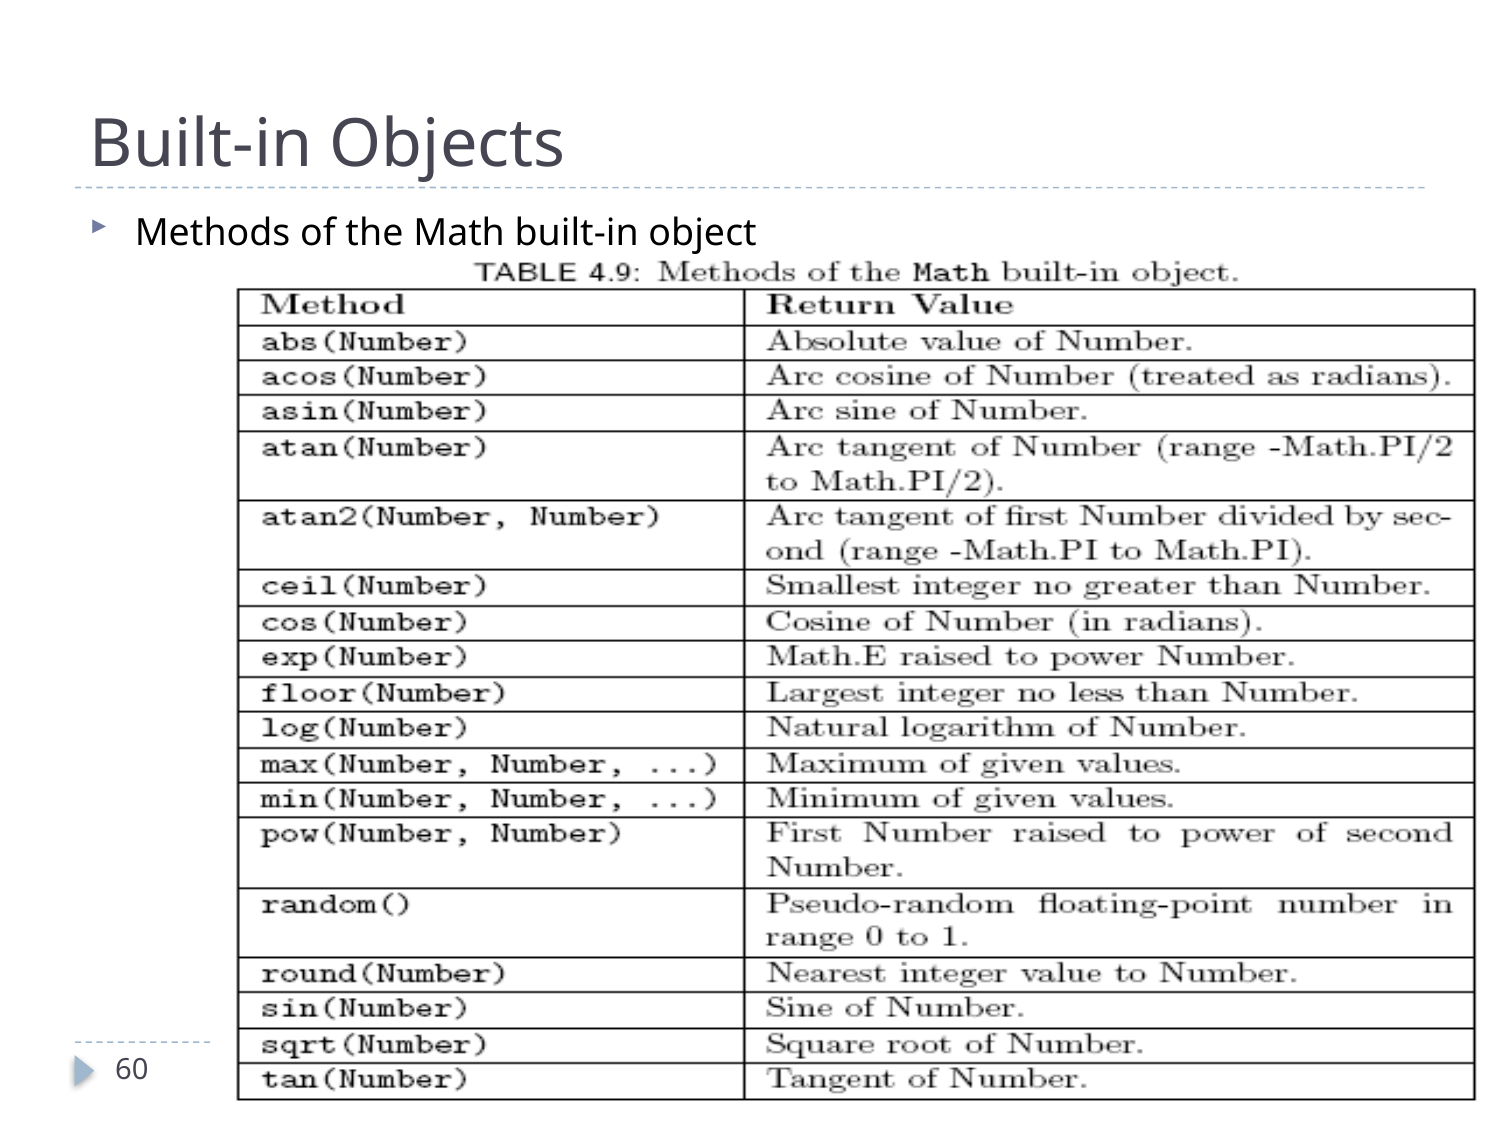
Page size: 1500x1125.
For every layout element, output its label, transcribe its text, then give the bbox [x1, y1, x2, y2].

title Built-in Objects [75, 24, 1425, 188]
list Methods of the Math built-in object [75, 200, 1425, 1010]
picture [212, 255, 1493, 1118]
slide_number 60 [100, 1042, 206, 1103]
